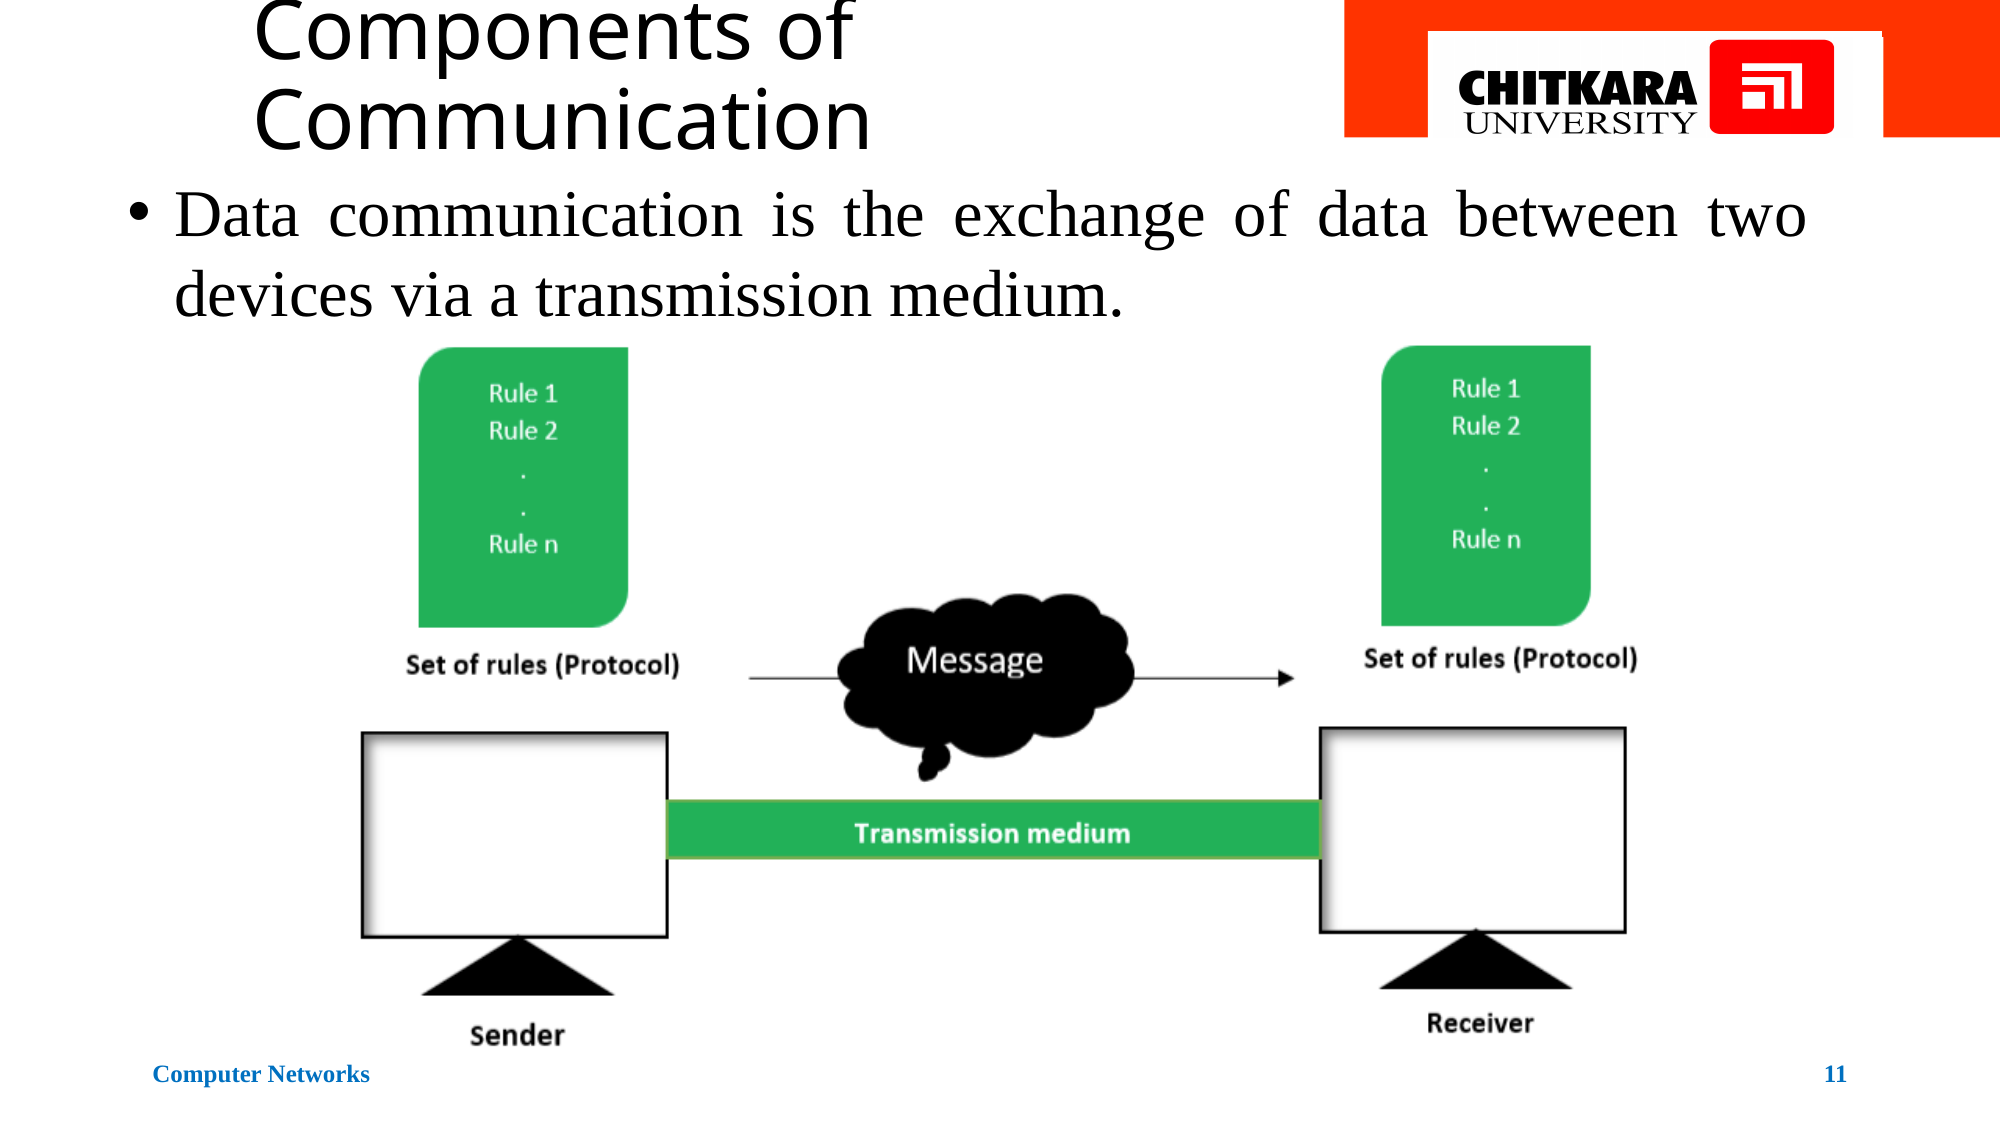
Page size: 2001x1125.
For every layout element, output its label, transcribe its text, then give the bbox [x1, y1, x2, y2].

slide_number Computer Networks [137, 1042, 588, 1103]
picture [283, 339, 1688, 1063]
slide_number 11 [1412, 1042, 1863, 1103]
text_box Data communication is the exchange of data between two devices via a transmission medium. [112, 162, 1825, 338]
title Components of Communication [249, 0, 1453, 162]
picture [1453, 37, 1854, 138]
